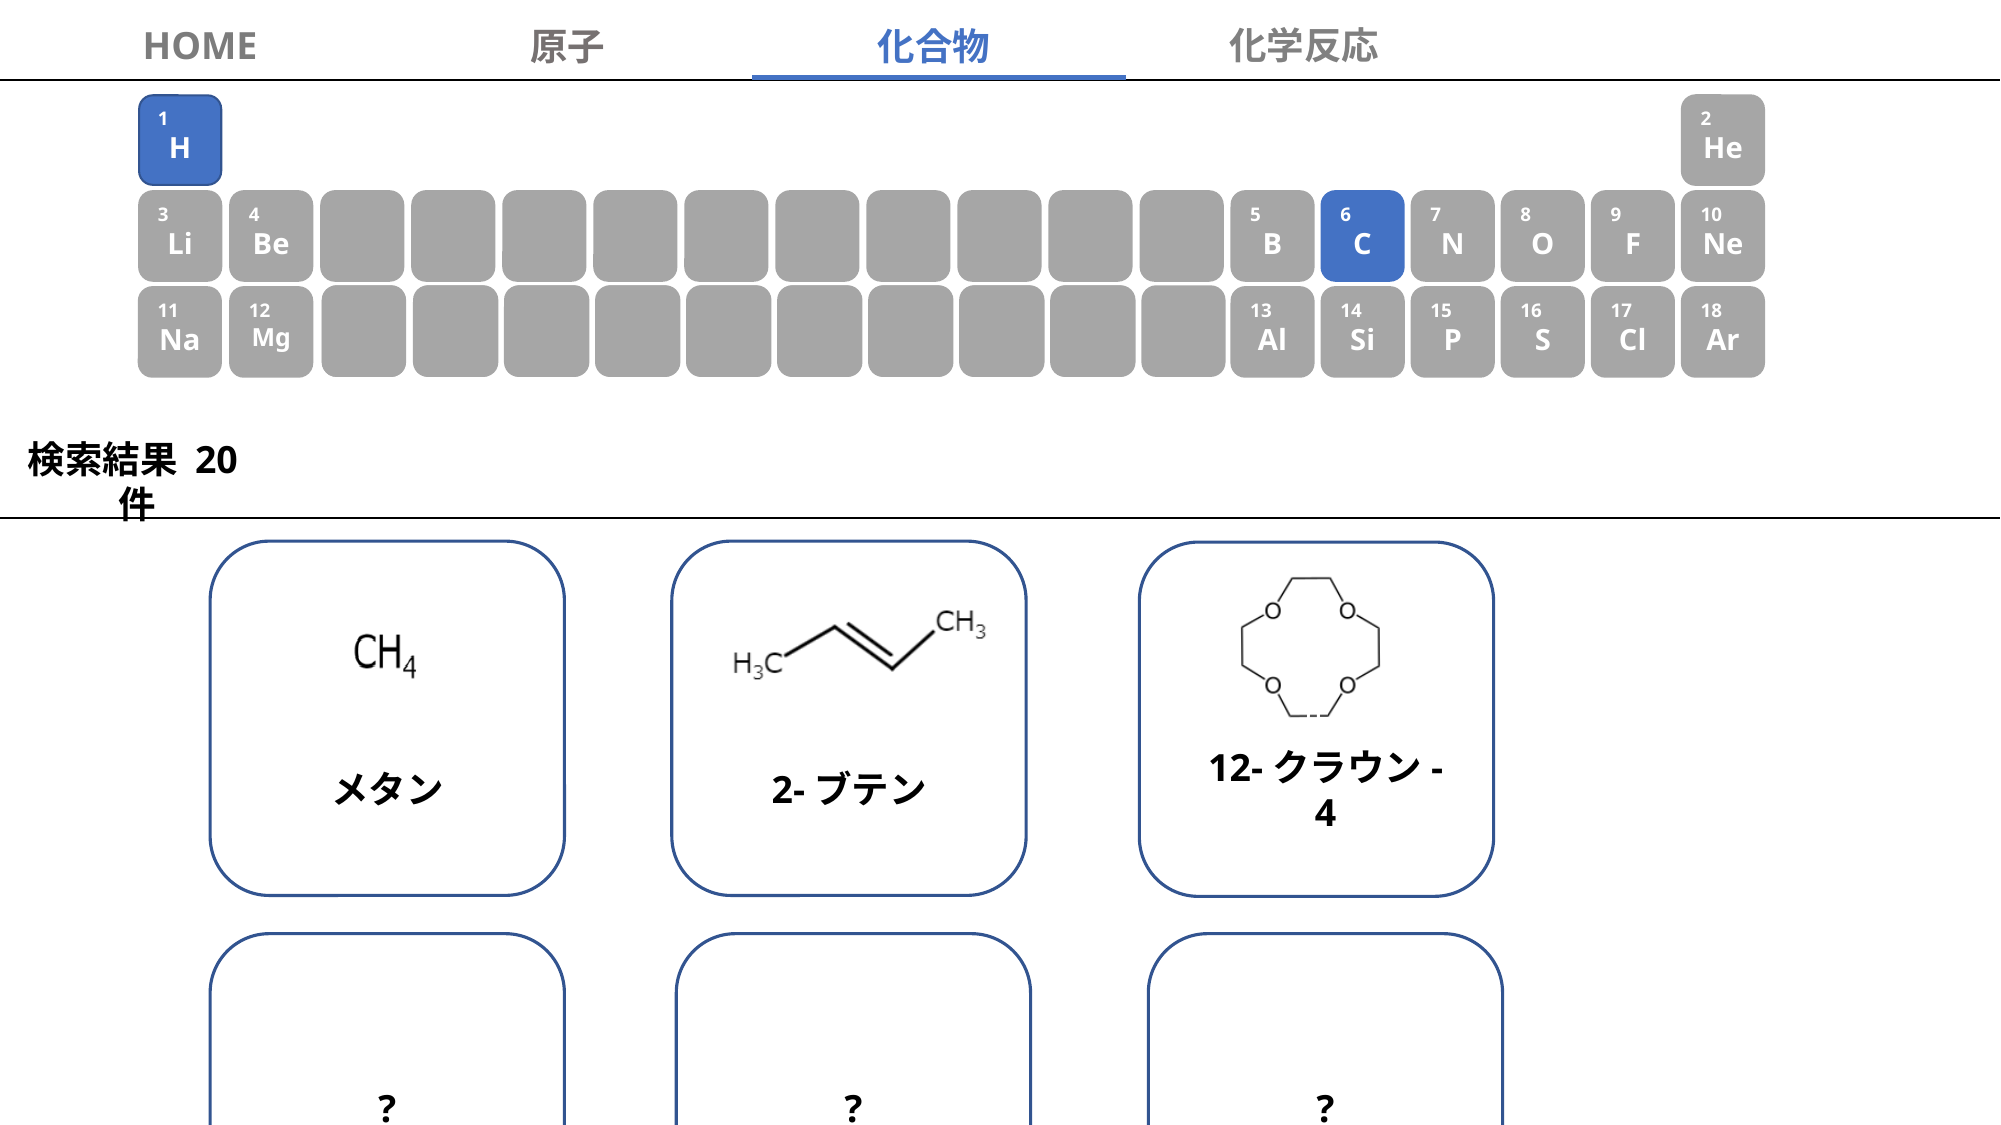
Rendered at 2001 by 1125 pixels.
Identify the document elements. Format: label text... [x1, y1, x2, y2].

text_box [19, 17, 1488, 79]
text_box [210, 541, 565, 896]
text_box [210, 933, 565, 1125]
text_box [1148, 933, 1503, 1125]
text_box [676, 933, 1031, 1125]
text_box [138, 95, 1764, 377]
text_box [671, 541, 1027, 896]
text_box 検索結果 20件 [0, 445, 276, 517]
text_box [1139, 542, 1494, 897]
